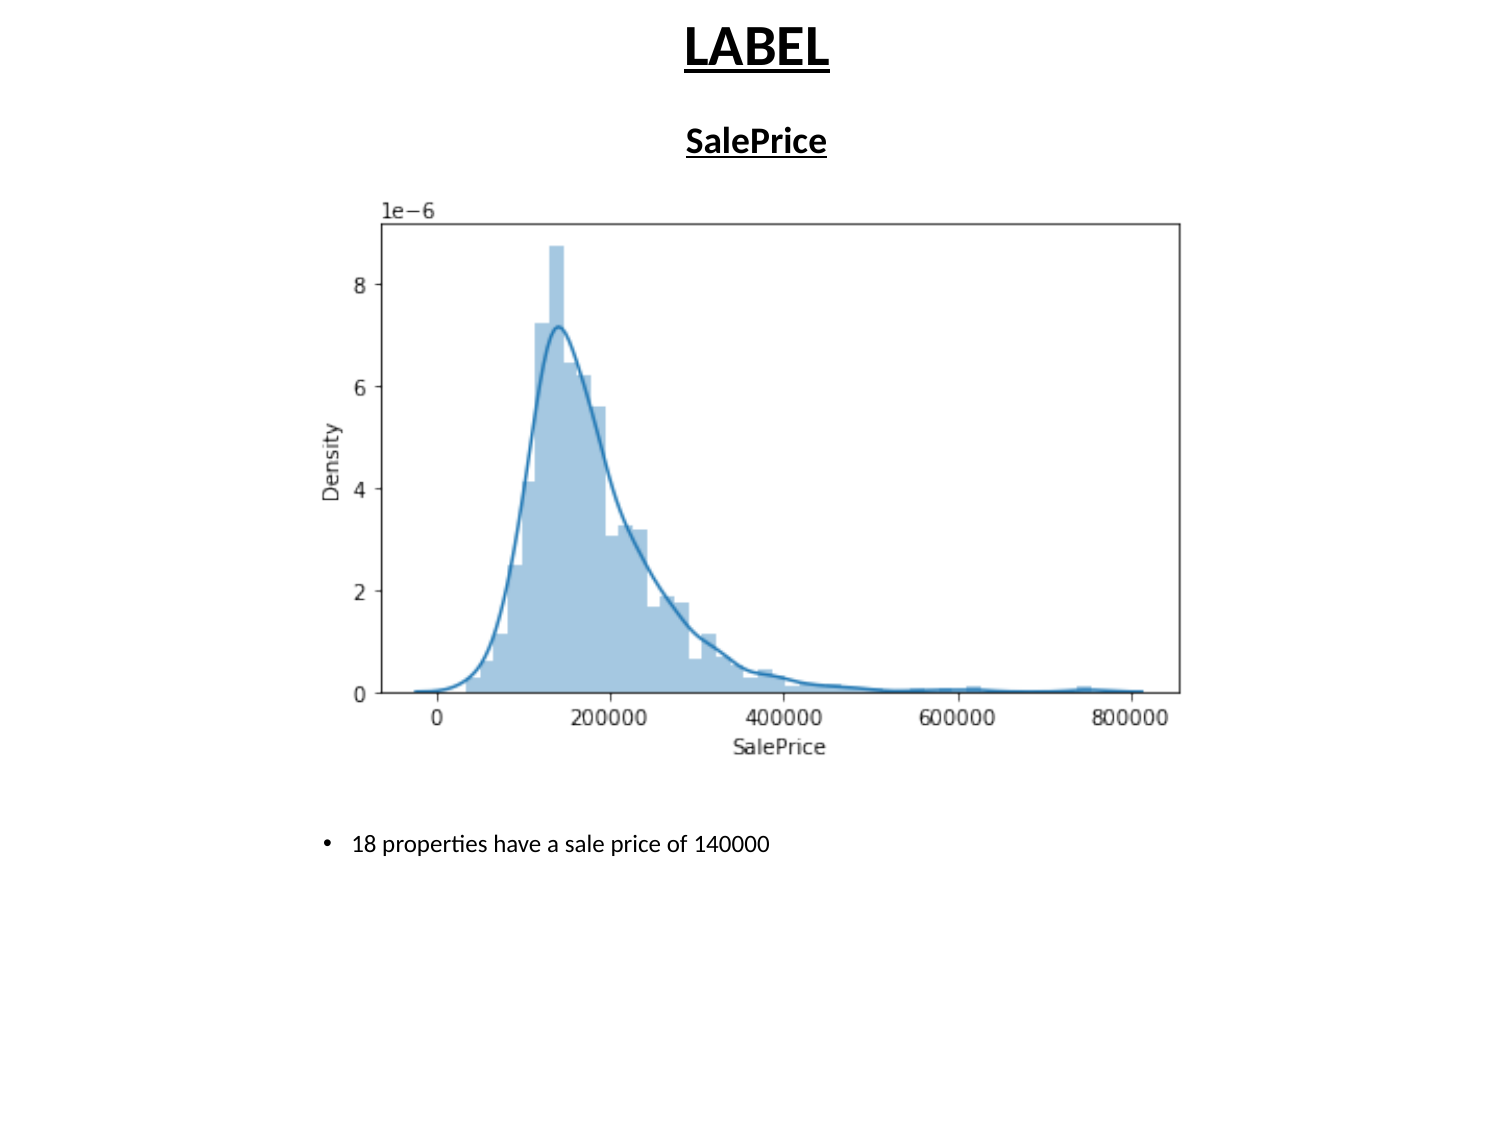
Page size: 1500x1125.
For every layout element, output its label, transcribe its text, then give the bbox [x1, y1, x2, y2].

text_box LABEL [562, 0, 953, 85]
text_box SalePrice [685, 115, 833, 161]
text_box 18 properties have a sale price of 140000 [308, 820, 1455, 865]
picture [308, 188, 1192, 773]
